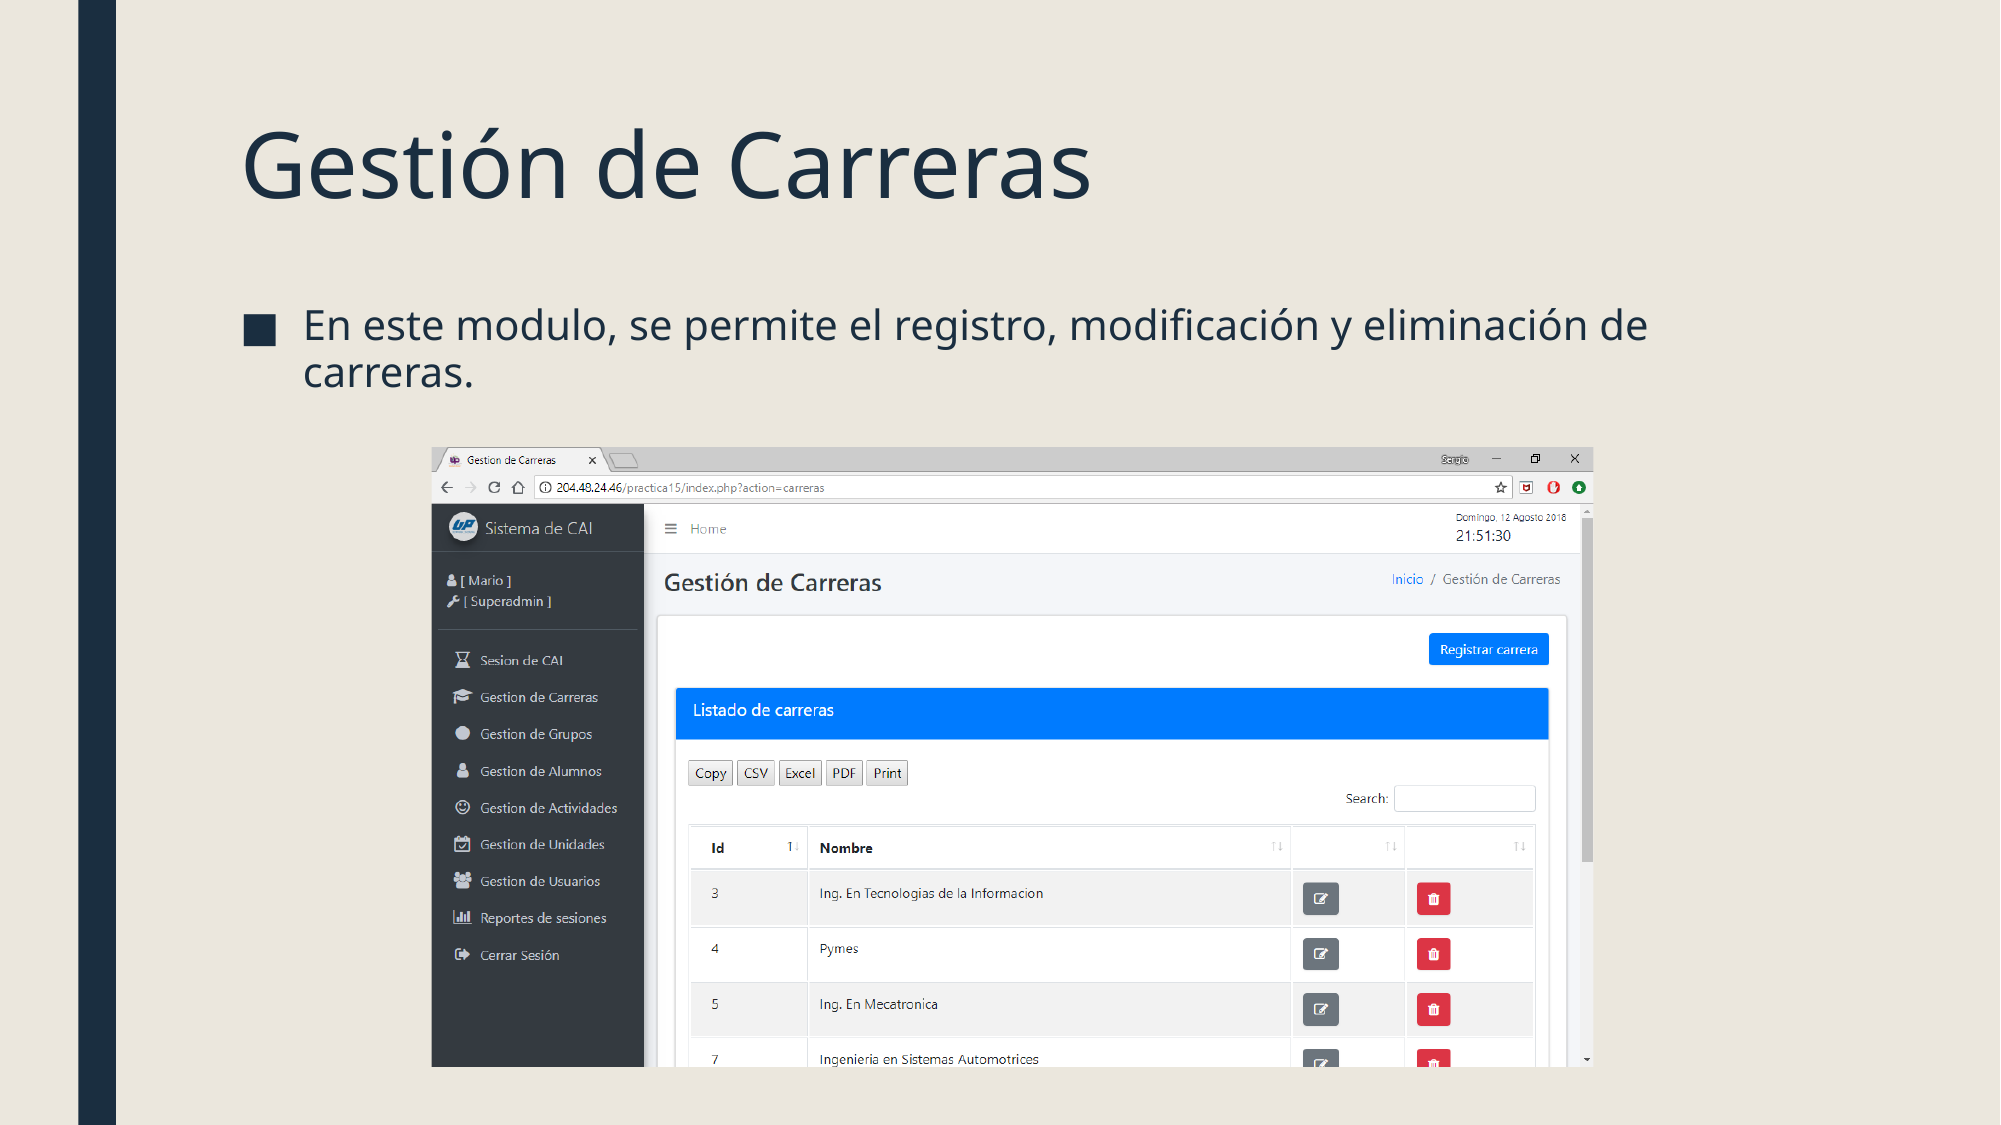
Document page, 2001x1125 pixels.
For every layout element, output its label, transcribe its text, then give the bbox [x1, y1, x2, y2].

list En este modulo, se permite el registro, modificación y eliminación de carreras. [225, 295, 1800, 884]
title Gestión de Carreras [225, 112, 1800, 295]
picture [431, 447, 1594, 1067]
